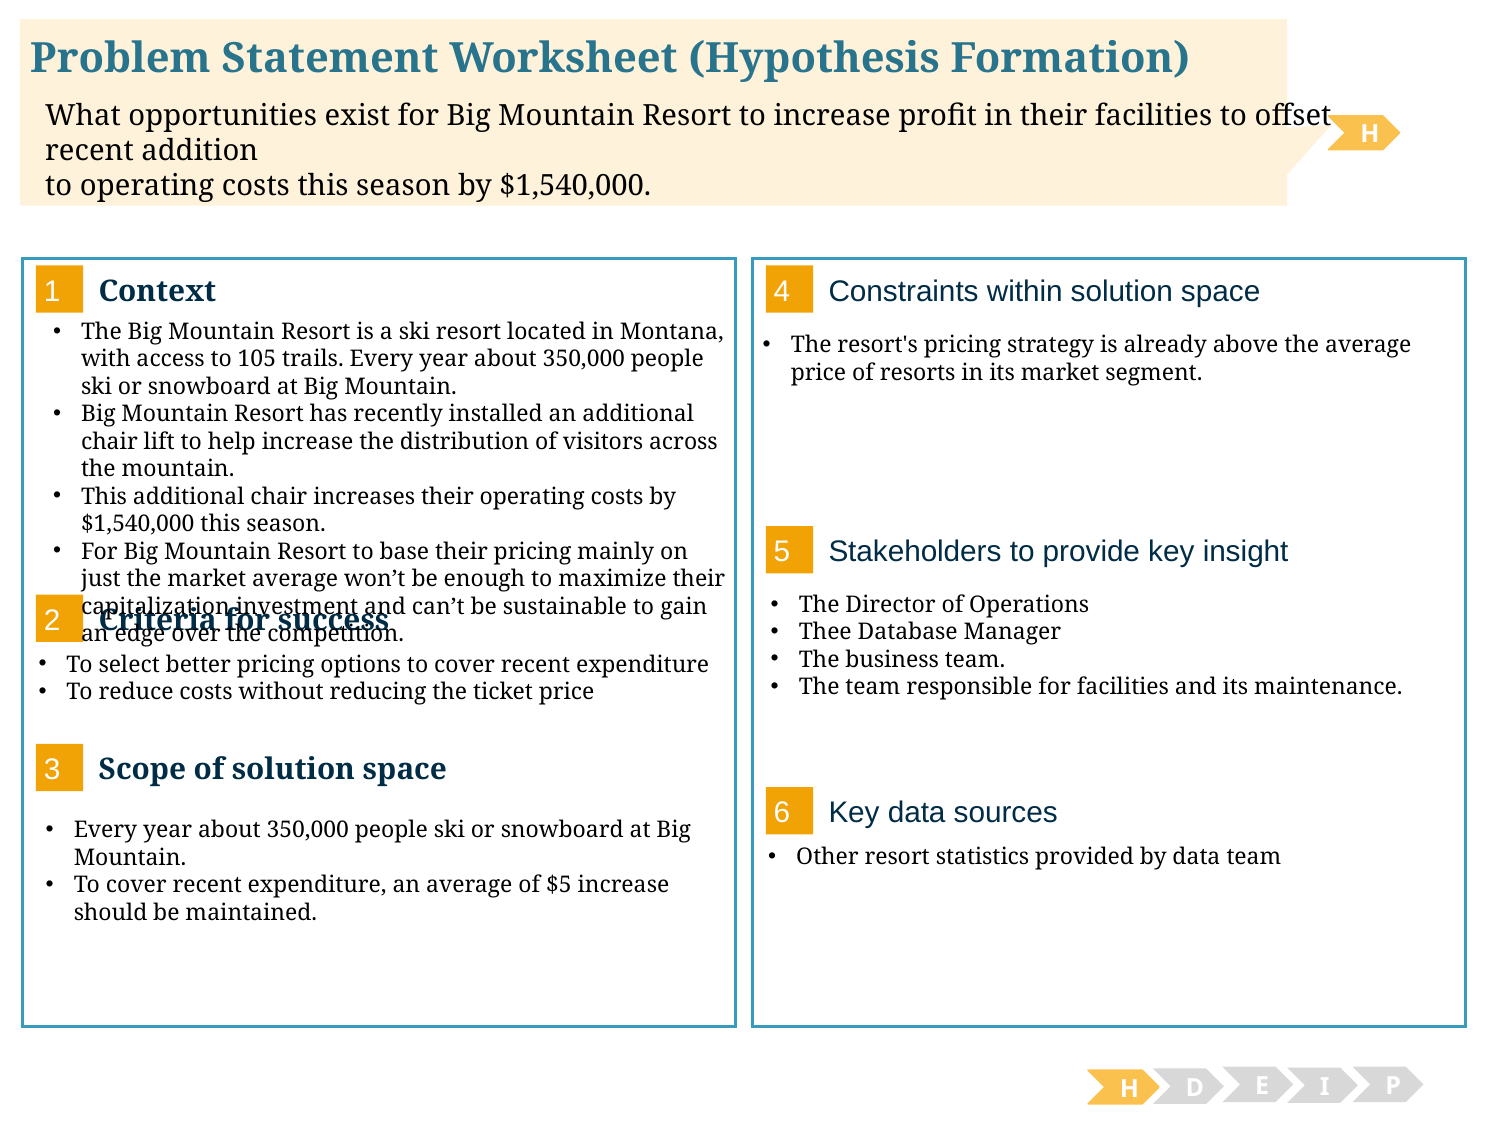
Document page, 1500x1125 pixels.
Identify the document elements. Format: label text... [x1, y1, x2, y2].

text_box H [1088, 1070, 1159, 1104]
text_box The resort's pricing strategy is already above the average price of resorts in its market segment. [747, 322, 1458, 500]
text_box 2 [35, 594, 84, 641]
text_box Stakeholders to provide key insight [828, 531, 1419, 569]
text_box Criteria for success [98, 599, 689, 637]
text_box Constraints within solution space [828, 270, 1419, 308]
text_box [19, 19, 1292, 206]
text_box What opportunities exist for Big Mountain Resort to increase profit in their facilities to offset recent addition to operating costs this season by $1,540,000. [30, 88, 1439, 170]
text_box P [1352, 1066, 1424, 1103]
text_box [22, 258, 736, 1027]
text_box The Big Mountain Resort is a ski resort located in Montana, with access to 105 trails. Every year about 350,000 people ski or snowboard at Big Mountain. Big Mountain Resort has recently installed an additional chair lift to help increase the distribution of visitors across the mountain. This additional chair increases their operating costs by $1,540,000 this season. For Big Mountain Resort to base their pricing mainly on just the market average won’t be enough to maximize their capitalization investment and can’t be sustainable to gain an edge over the competition. [38, 309, 748, 514]
text_box Scope of solution space [98, 749, 689, 786]
text_box To select better pricing options to cover recent expenditure To reduce costs without reducing the ticket price [23, 641, 733, 722]
title Problem Statement Worksheet (Hypothesis Formation) [30, 31, 1473, 82]
text_box I [1287, 1067, 1358, 1103]
text_box 6 [765, 787, 814, 834]
text_box E [1222, 1066, 1294, 1103]
text_box 5 [765, 526, 814, 574]
text_box [752, 258, 1466, 1027]
text_box 4 [765, 265, 814, 313]
text_box Every year about 350,000 people ski or snowboard at Big Mountain. To cover recent expenditure, an average of $5 increase should be maintained. [30, 807, 740, 931]
text_box Other resort statistics provided by data team [753, 834, 1463, 1012]
text_box 1 [35, 265, 84, 313]
text_box The Director of Operations Thee Database Manager The business team. The team responsible for facilities and its maintenance. [755, 581, 1466, 760]
text_box Key data sources [828, 792, 1419, 830]
text_box Context [98, 270, 689, 308]
text_box D [1152, 1068, 1224, 1104]
text_box 3 [35, 743, 84, 792]
